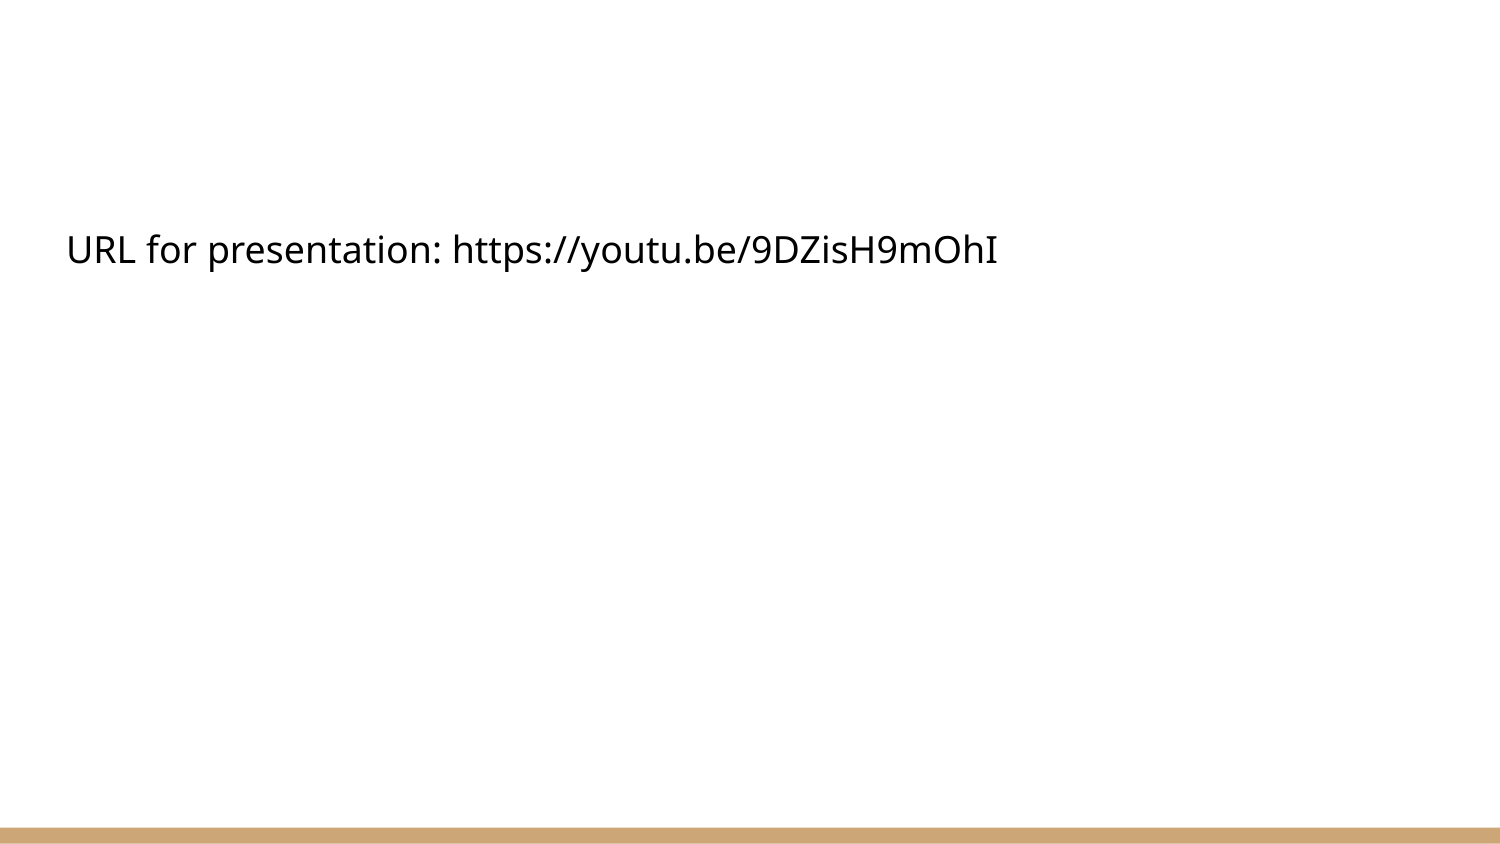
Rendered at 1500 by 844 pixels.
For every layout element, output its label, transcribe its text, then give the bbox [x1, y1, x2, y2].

list URL for presentation: https://youtu.be/9DZisH9mOhI [51, 200, 1449, 752]
